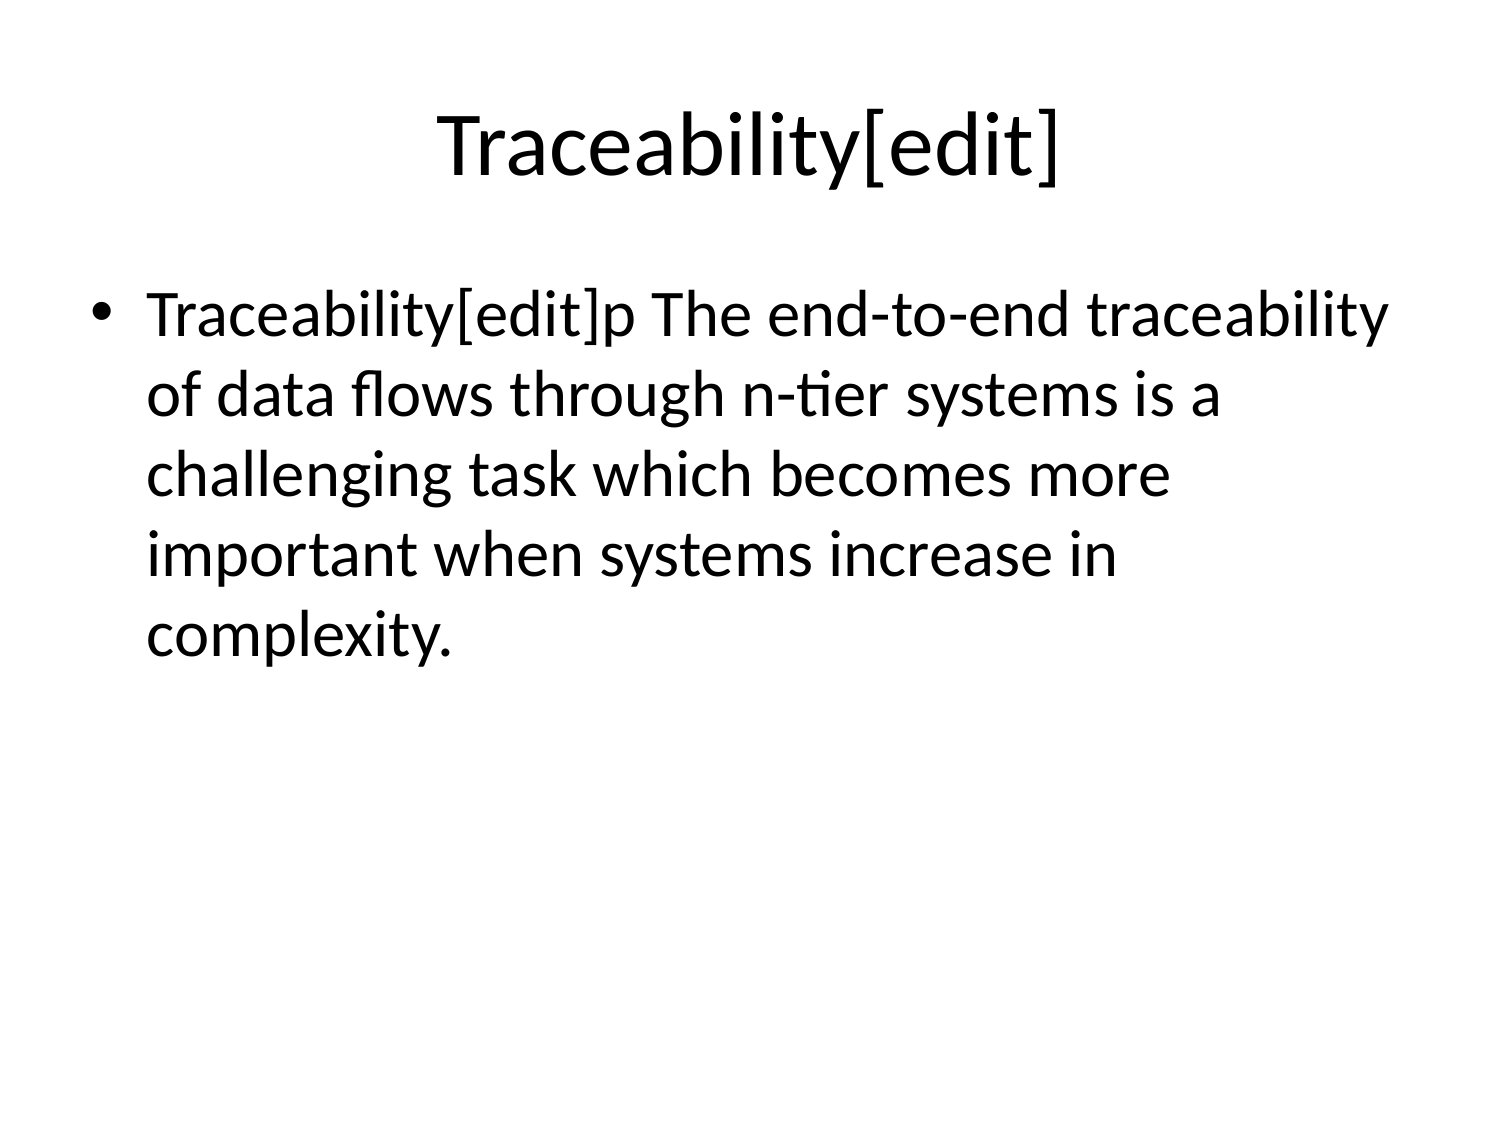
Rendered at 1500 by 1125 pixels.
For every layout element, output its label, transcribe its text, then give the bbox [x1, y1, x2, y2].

title Traceability[edit] [75, 45, 1425, 233]
list Traceability[edit]p The end-to-end traceability of data flows through n-tier systems is a challenging task which becomes more important when systems increase in complexity. [75, 262, 1425, 1005]
